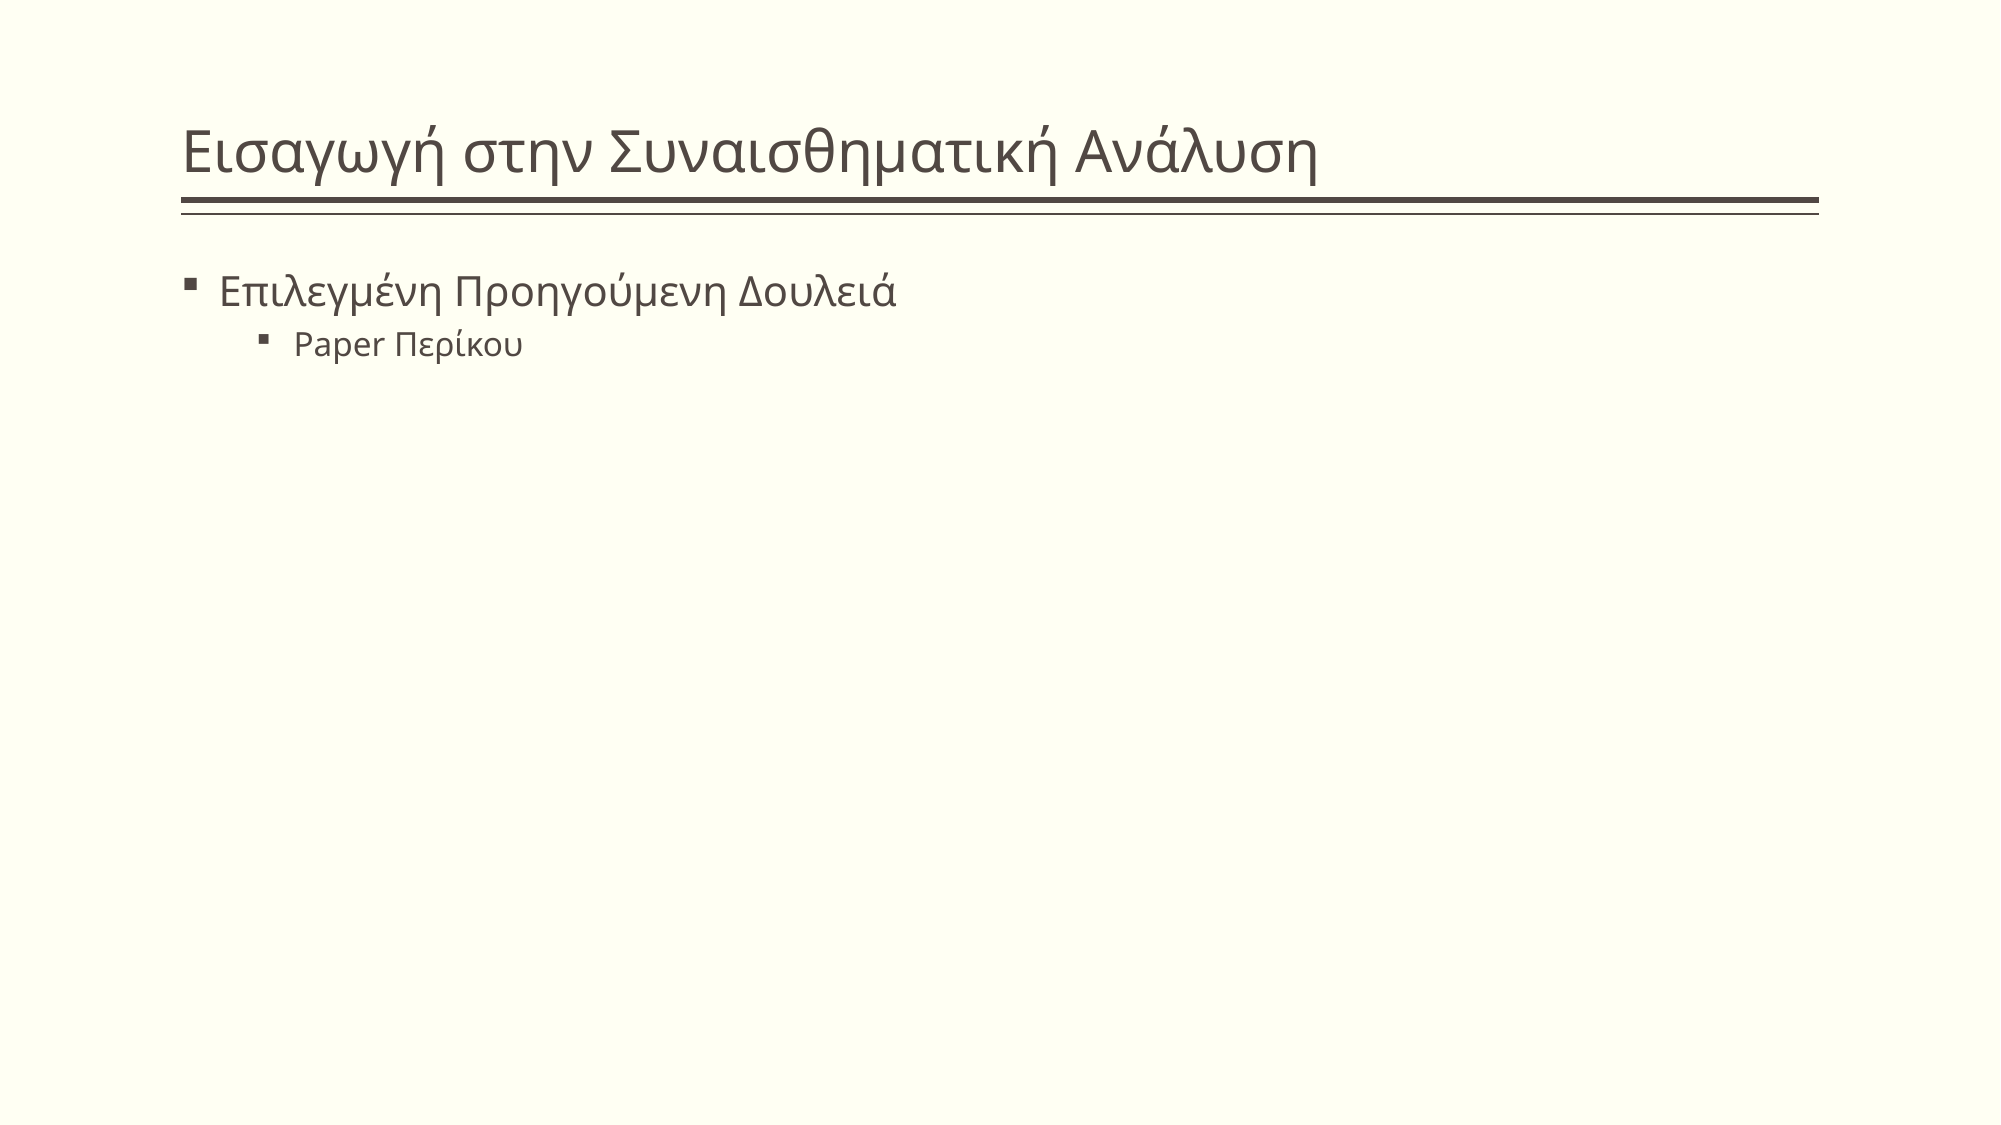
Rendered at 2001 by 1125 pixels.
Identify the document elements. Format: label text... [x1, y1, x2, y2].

title Εισαγωγή στην Συναισθηματική Ανάλυση [181, 12, 1819, 193]
list Επιλεγμένη Προηγούμενη Δουλειά Paper Περίκου [181, 262, 1819, 1013]
